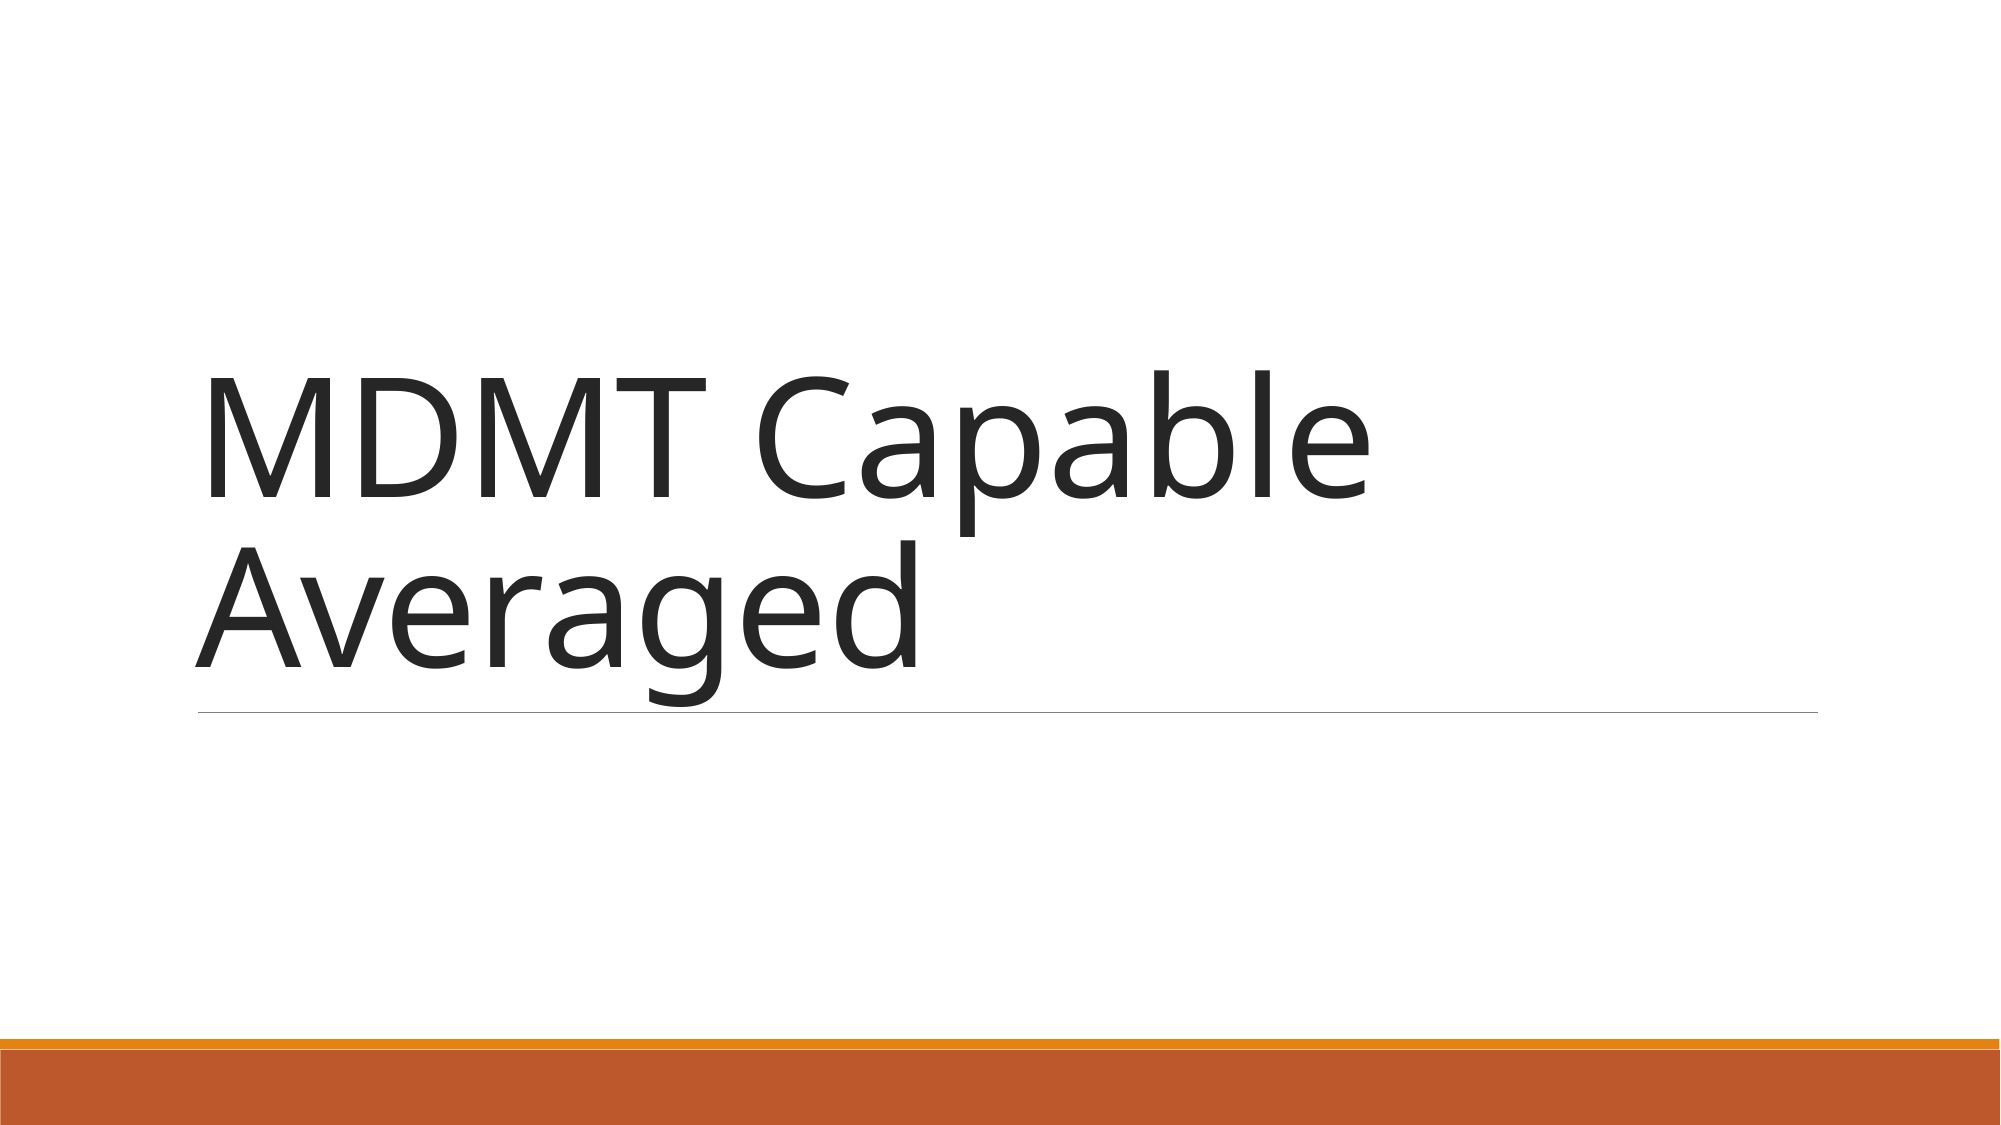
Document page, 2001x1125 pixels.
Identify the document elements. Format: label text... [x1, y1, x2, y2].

title MDMT Capable Averaged [180, 124, 1830, 710]
